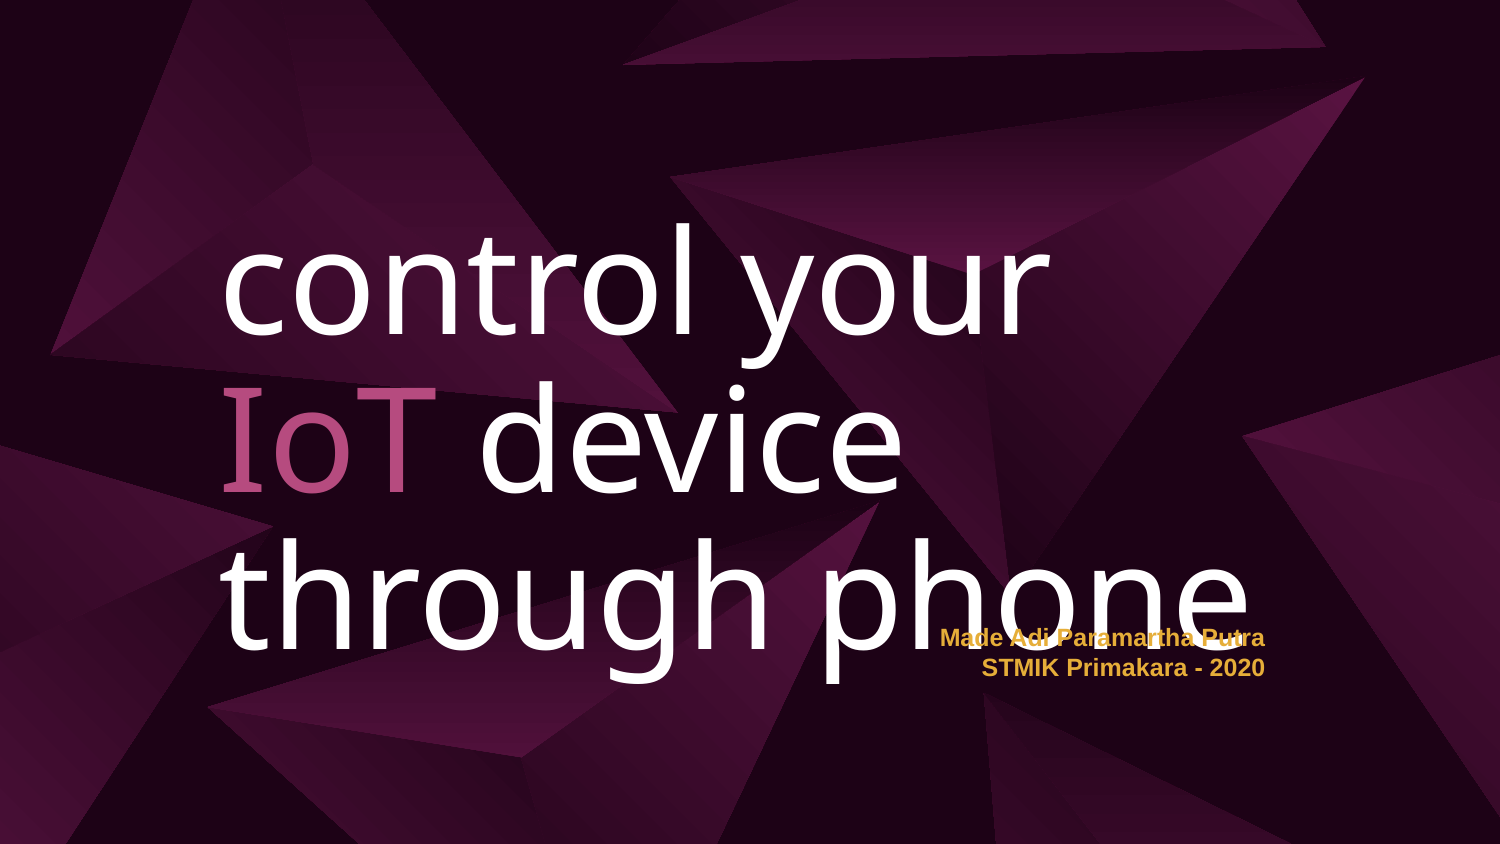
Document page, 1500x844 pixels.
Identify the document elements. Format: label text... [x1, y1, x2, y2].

text_box Made Adi Paramartha Putra STMIK Primakara - 2020 [203, 621, 1267, 719]
title control your IoT device through phone [218, 349, 1282, 541]
